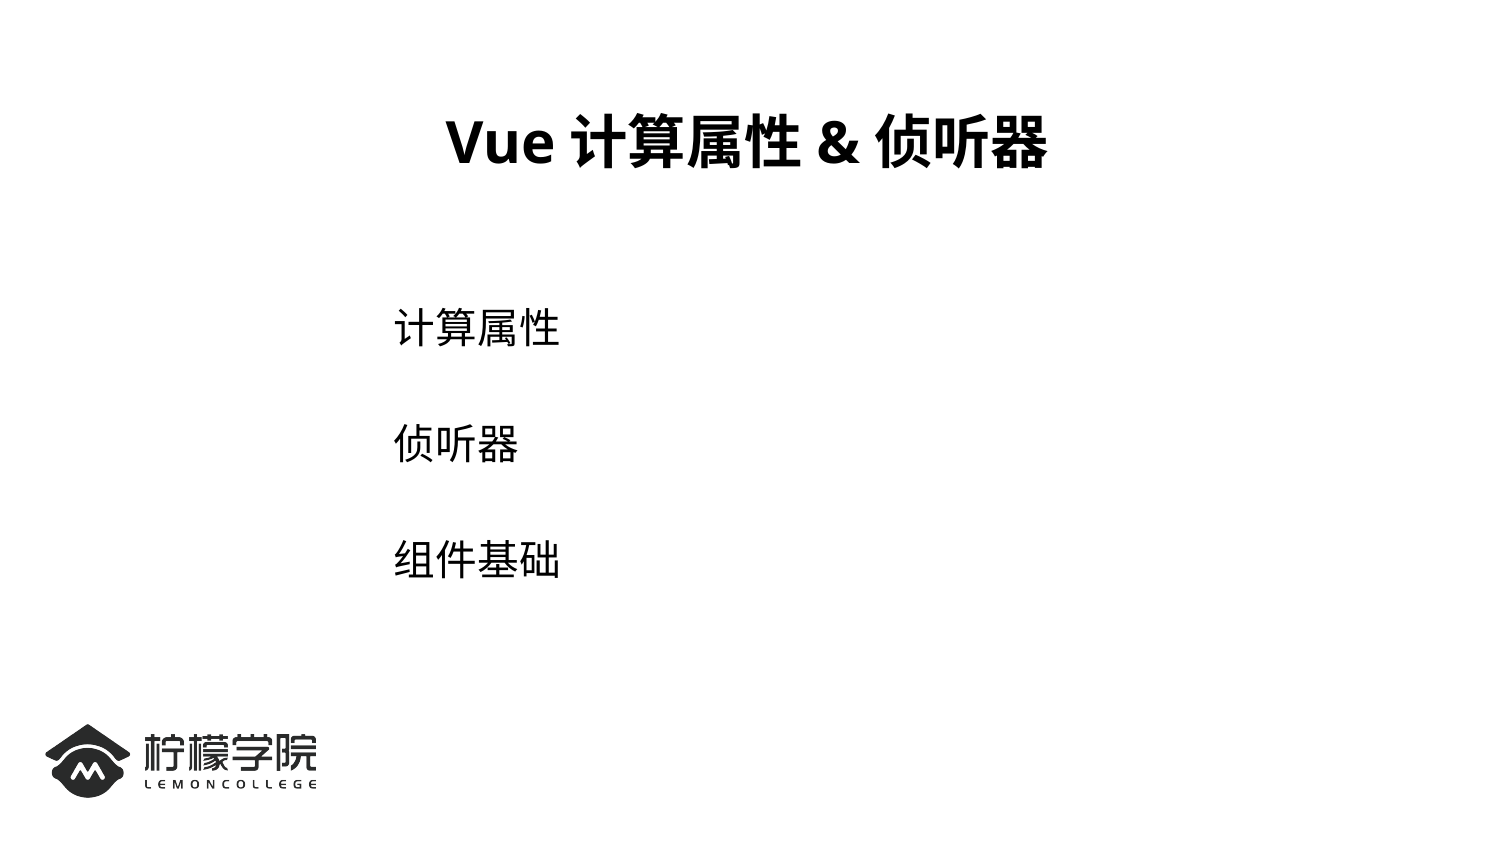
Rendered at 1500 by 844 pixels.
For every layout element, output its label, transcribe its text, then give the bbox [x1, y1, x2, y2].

text_box 计算属性 侦听器 组件基础 [379, 244, 1311, 717]
text_box Vue计算属性&侦听器 [41, 57, 1453, 232]
picture [42, 720, 318, 800]
